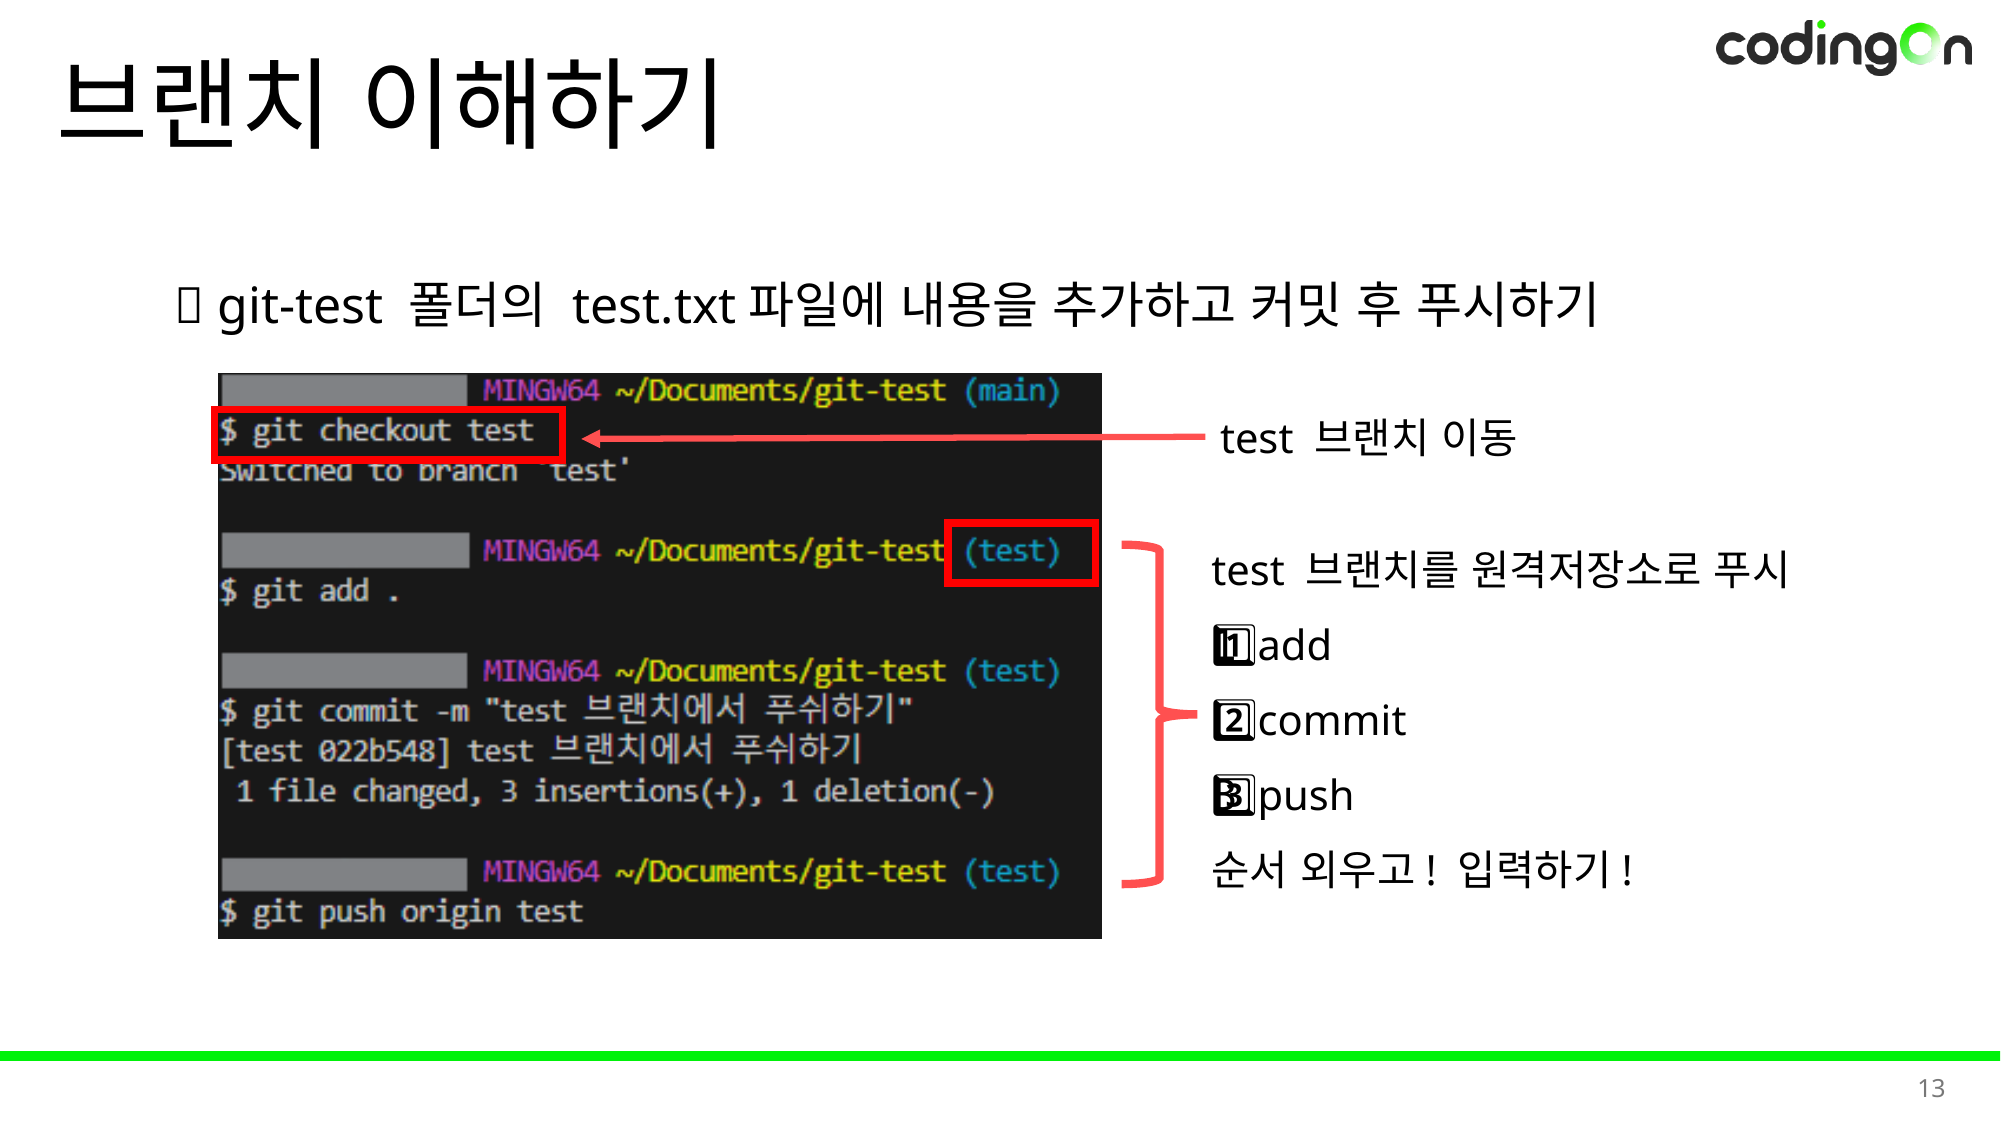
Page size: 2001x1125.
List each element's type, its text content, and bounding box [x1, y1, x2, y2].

picture [1767, 20, 1972, 76]
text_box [214, 373, 1786, 939]
title 브랜치 이해하기 [41, 0, 1767, 218]
slide_number 13 [1510, 1059, 1961, 1120]
text_box ✅ git-test 폴더의 test.txt파일에 내용을 추가하고 커밋 후 푸시하기 [159, 266, 1616, 341]
